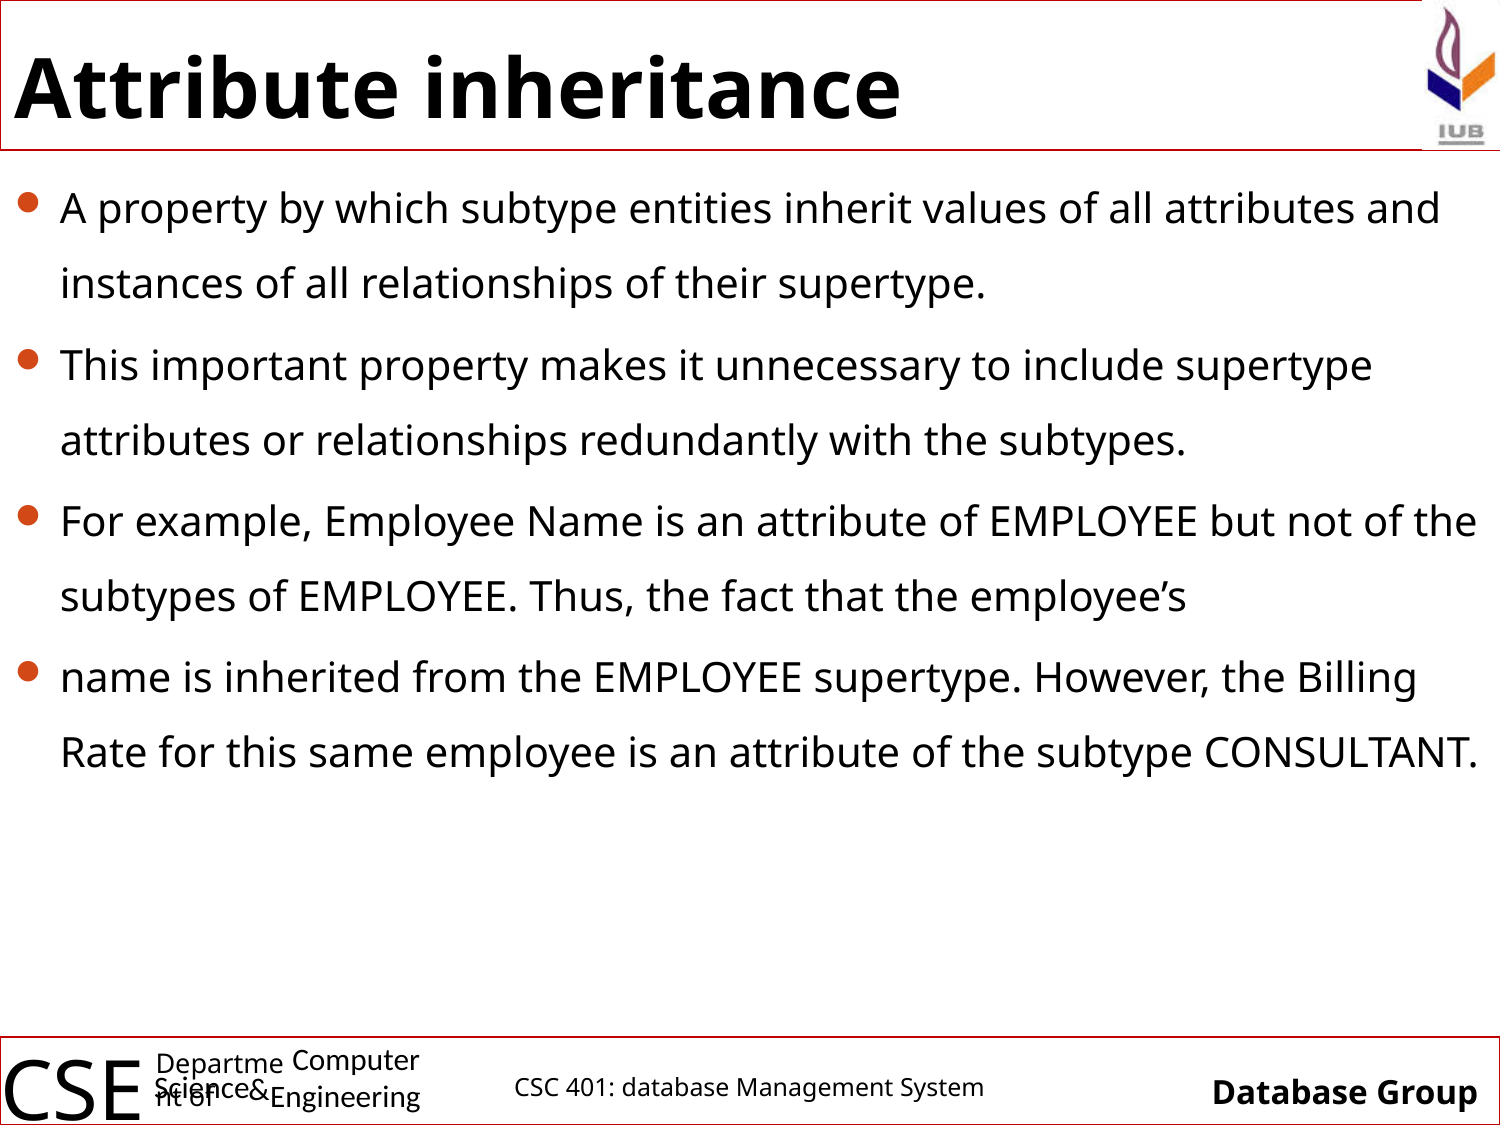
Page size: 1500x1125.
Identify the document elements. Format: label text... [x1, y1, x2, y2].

title Attribute inheritance [0, 0, 1500, 149]
footer CSC 401: database Management System [487, 1064, 1013, 1115]
list A property by which subtype entities inherit values of all attributes and instances of all relationships of their supertype. This important property makes it unnecessary to include supertype attributes or relationships redundantly with the subtypes. For example, Employee Name is an attribute of EMPLOYEE but not of the subtypes of EMPLOYEE. Thus, the fact that the employee’s name is inherited from the EMPLOYEE supertype. However, the Billing Rate for this same employee is an attribute of the subtype CONSULTANT. [0, 149, 1500, 1038]
